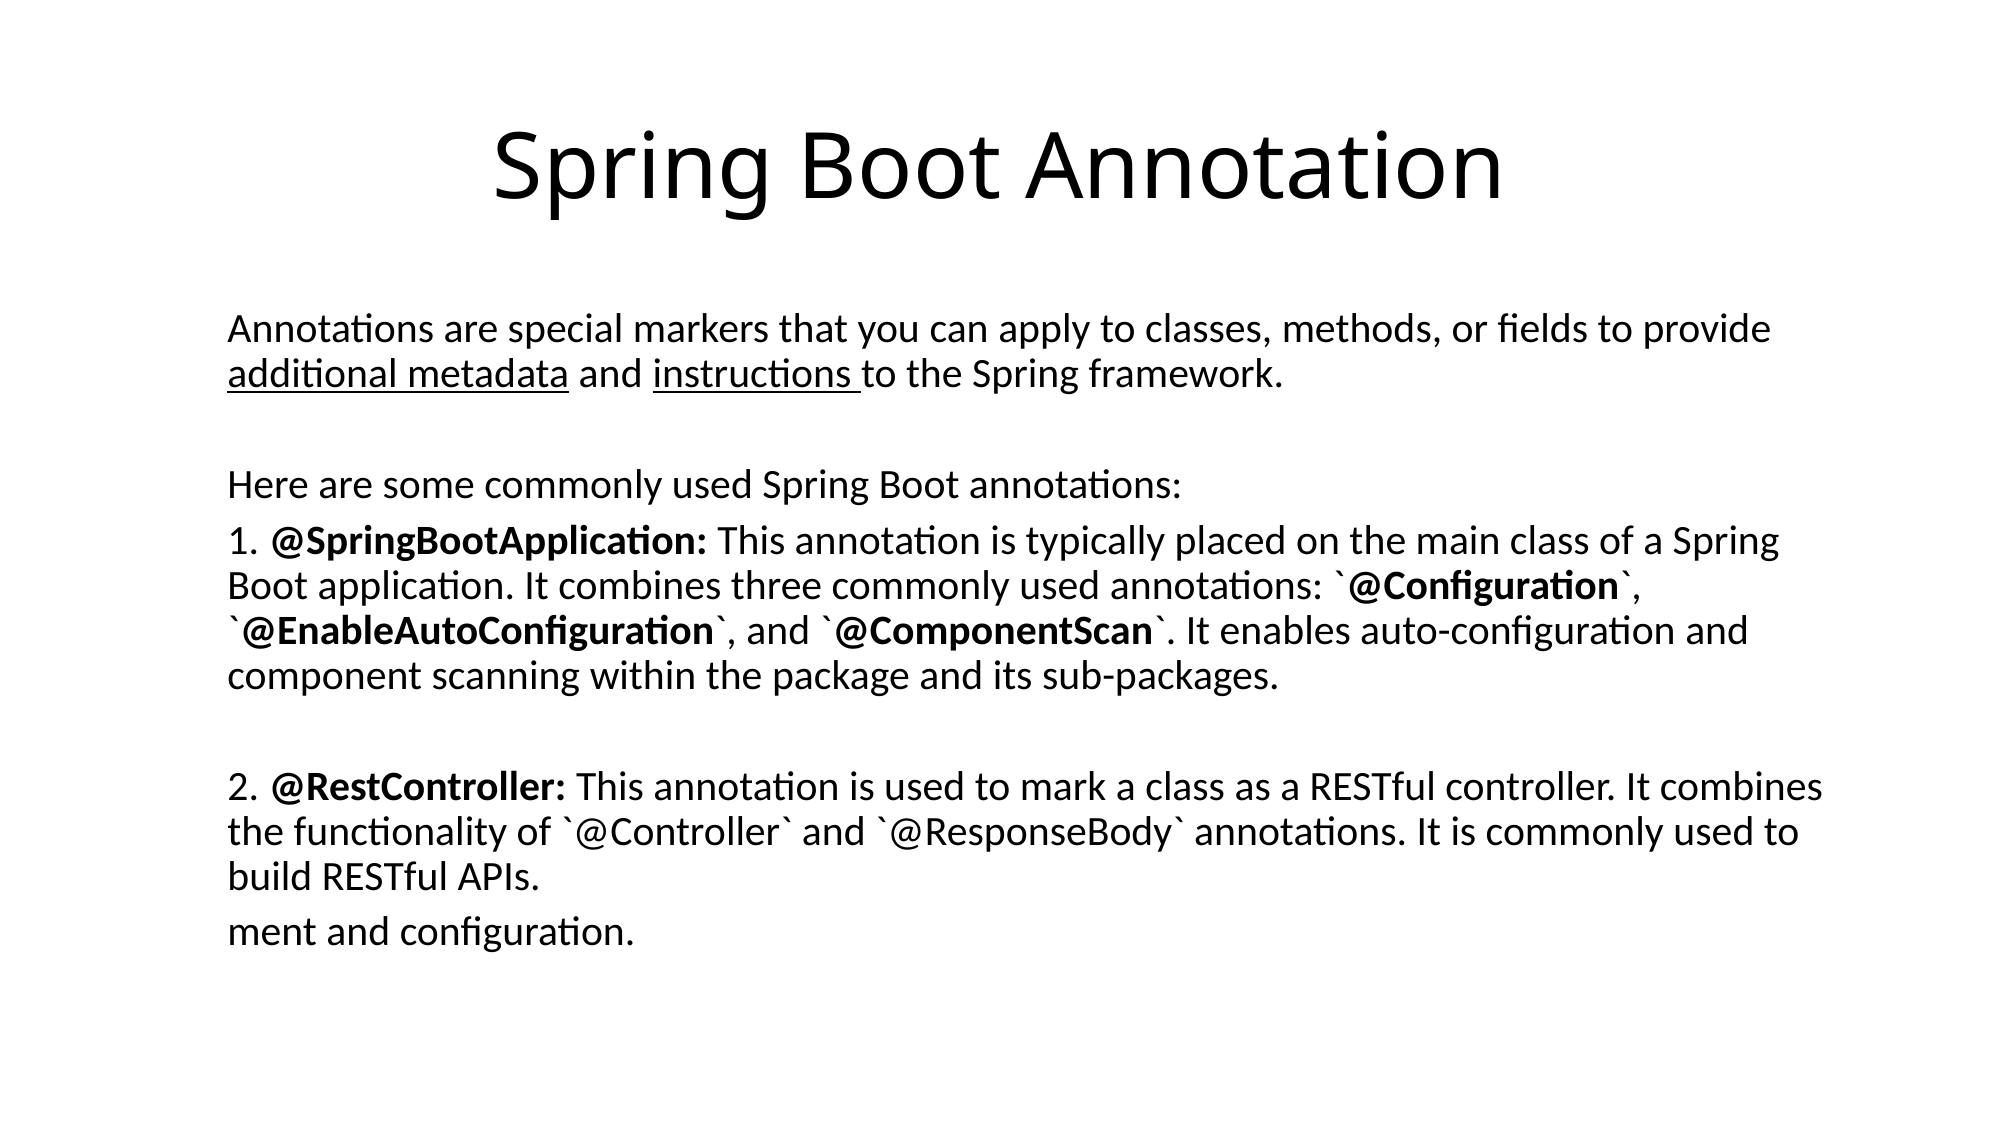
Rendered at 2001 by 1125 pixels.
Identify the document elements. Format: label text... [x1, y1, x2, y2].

list Annotations are special markers that you can apply to classes, methods, or fields to provide additional metadata and instructions to the Spring framework. Here are some commonly used Spring Boot annotations: 1. @SpringBootApplication: This annotation is typically placed on the main class of a Spring Boot application. It combines three commonly used annotations: `@Configuration`, `@EnableAutoConfiguration`, and `@ComponentScan`. It enables auto-configuration and component scanning within the package and its sub-packages. 2. @RestController: This annotation is used to mark a class as a RESTful controller. It combines the functionality of `@Controller` and `@ResponseBody` annotations. It is commonly used to build RESTful APIs. ment and configuration. [137, 299, 1863, 1014]
title Spring Boot Annotation [137, 59, 1863, 278]
